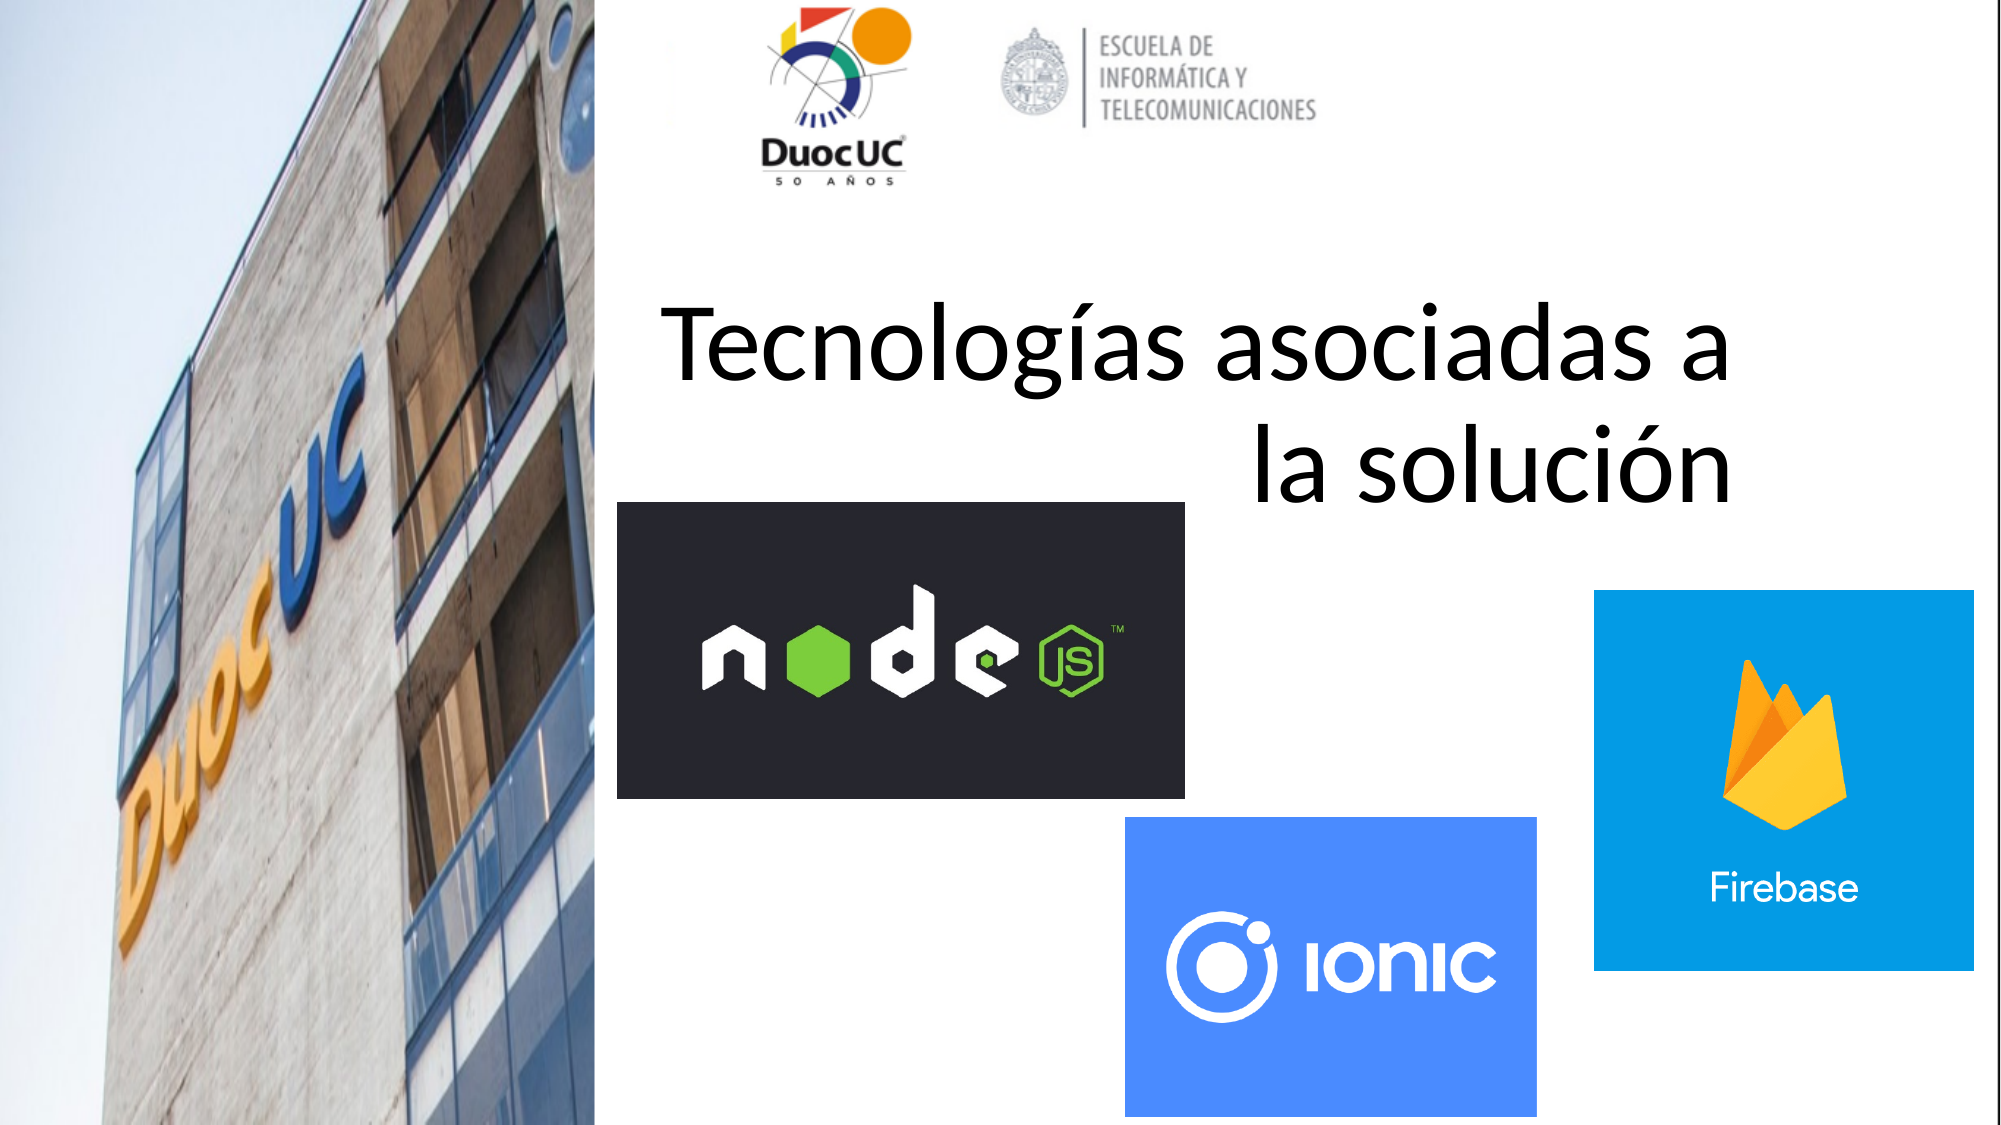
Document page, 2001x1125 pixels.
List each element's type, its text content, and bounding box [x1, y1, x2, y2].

title Tecnologías asociadas a la solución [630, 184, 1750, 535]
picture [0, 0, 2001, 1125]
